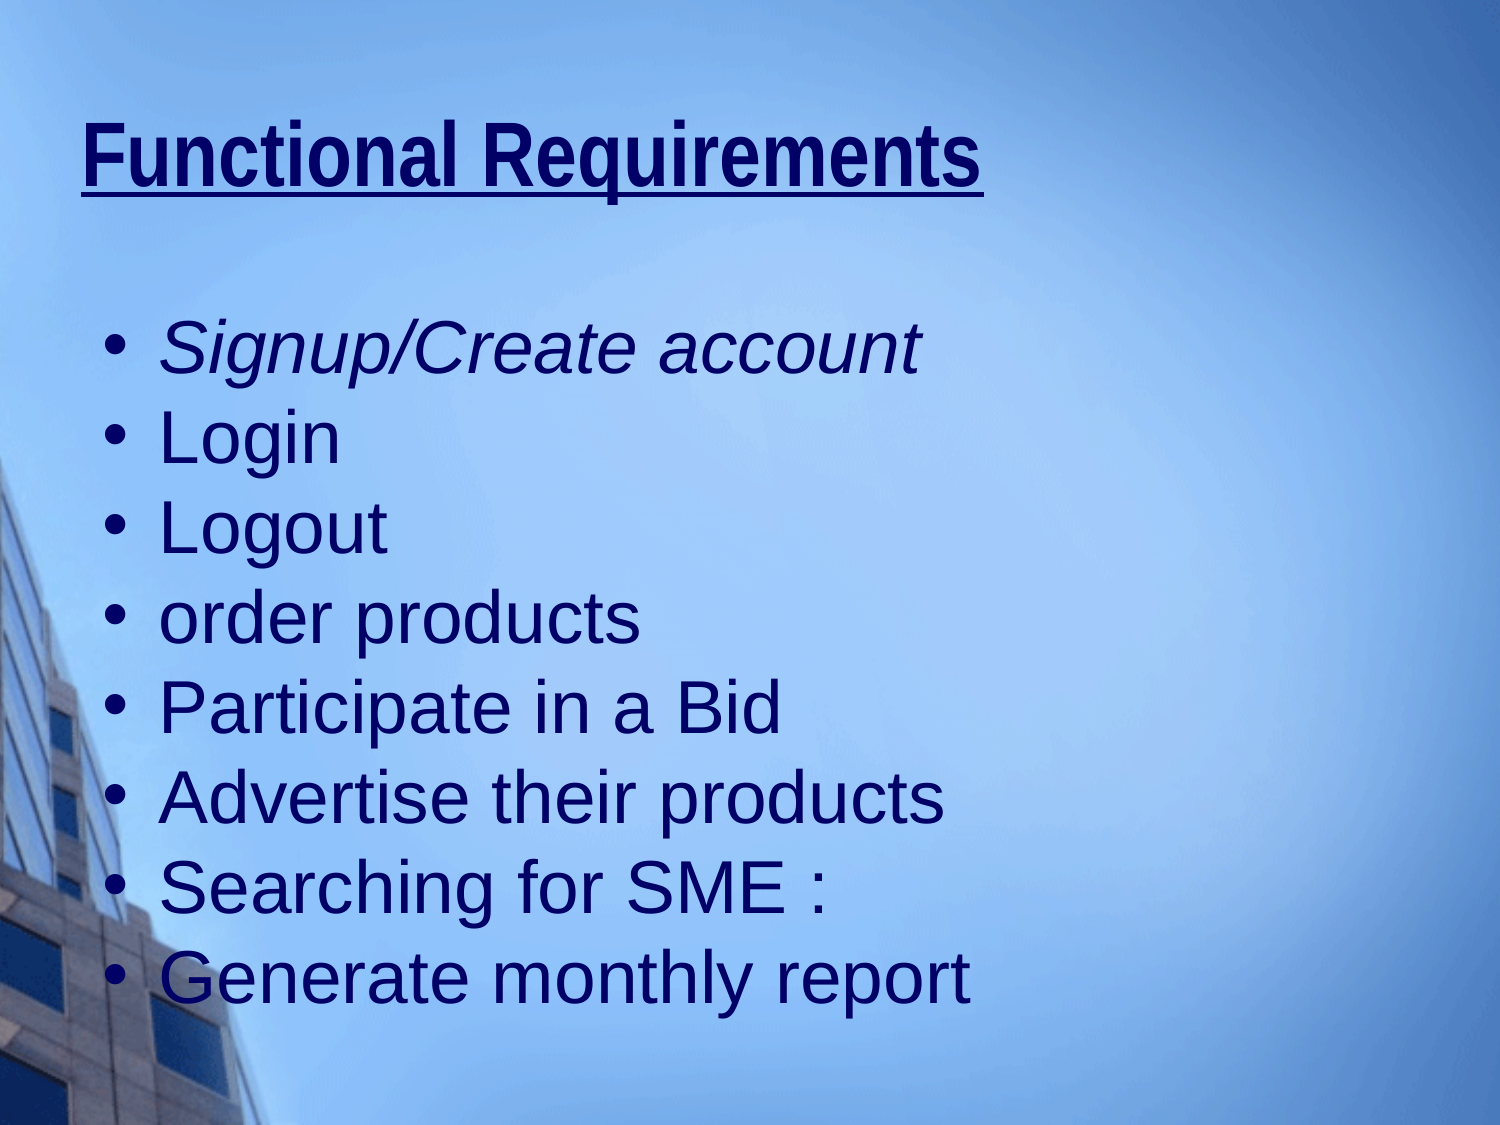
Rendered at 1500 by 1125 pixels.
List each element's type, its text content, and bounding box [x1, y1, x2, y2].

picture [0, 0, 1500, 1125]
title Functional Requirements [66, 62, 1079, 213]
text_box Signup/Create account Login Logout order products Participate in a Bid Advertise their products Searching for SME : Generate monthly report [87, 201, 1188, 1116]
